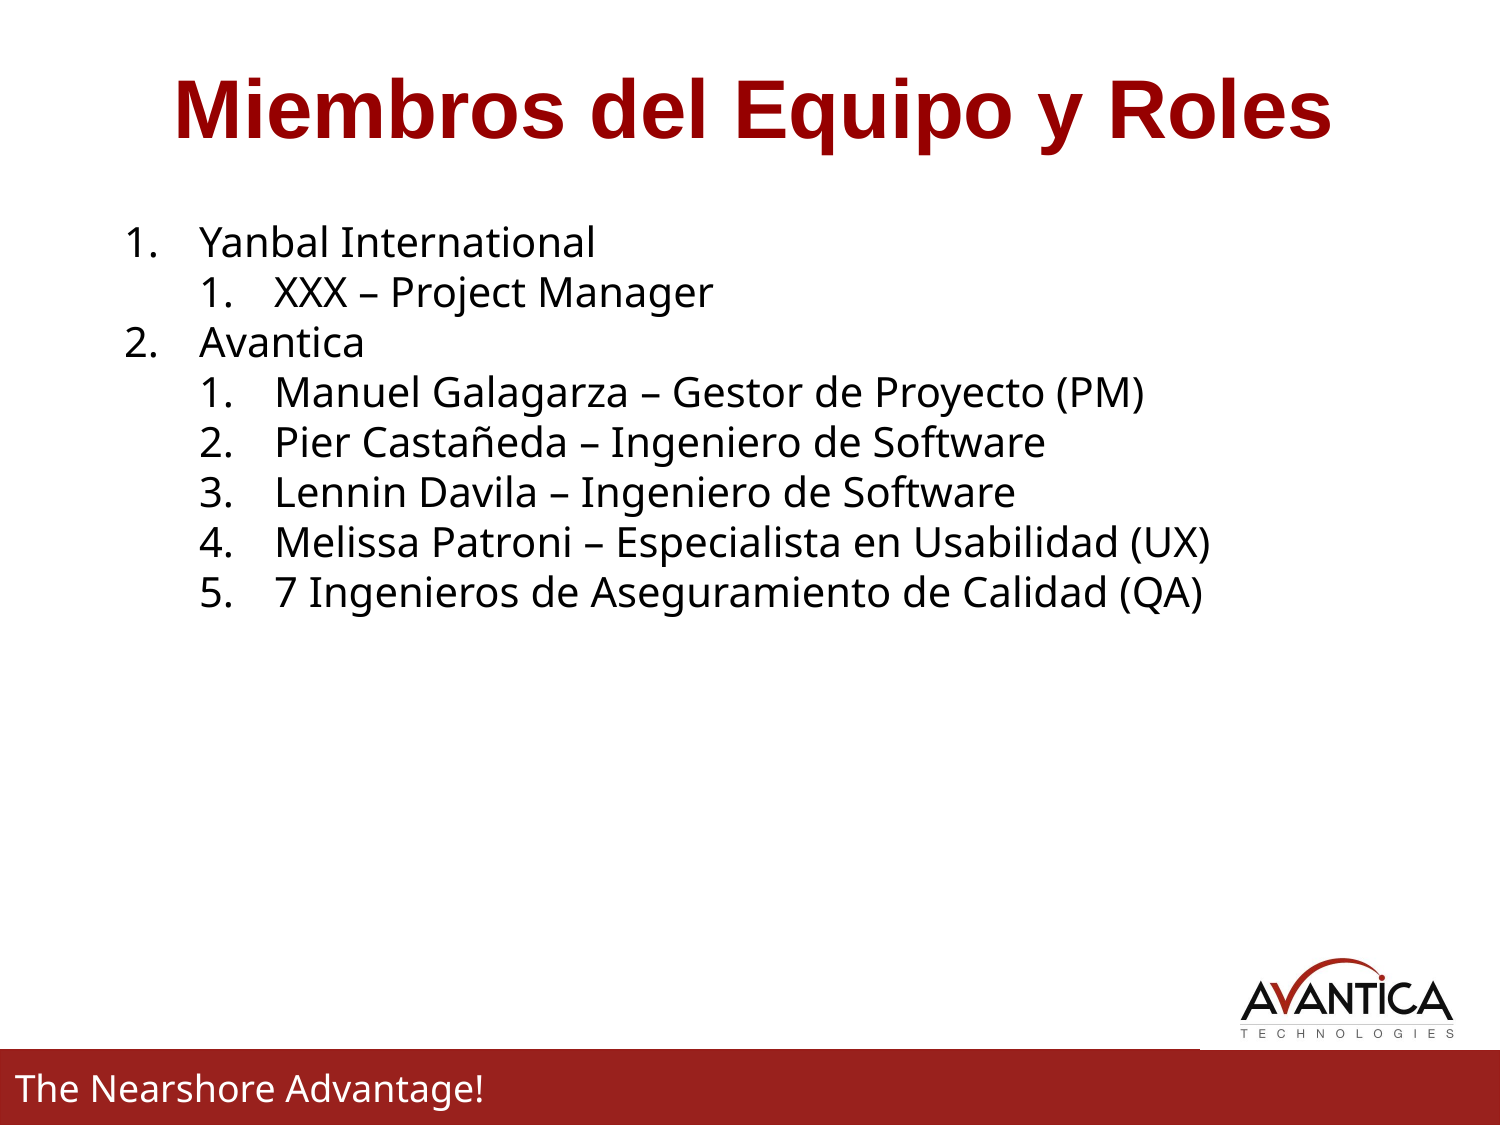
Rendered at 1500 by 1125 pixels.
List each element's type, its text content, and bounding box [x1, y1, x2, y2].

title Miembros del Equipo y Roles [0, 91, 1500, 221]
picture [1200, 949, 1500, 1050]
text_box Yanbal International XXX – Project Manager Avantica Manuel Galagarza – Gestor de Proyecto (PM) Pier Castañeda – Ingeniero de Software Lennin Davila – Ingeniero de Software Melissa Patroni – Especialista en Usabilidad (UX) 7 Ingenieros de Aseguramiento de Calidad (QA) [53, 208, 1437, 823]
